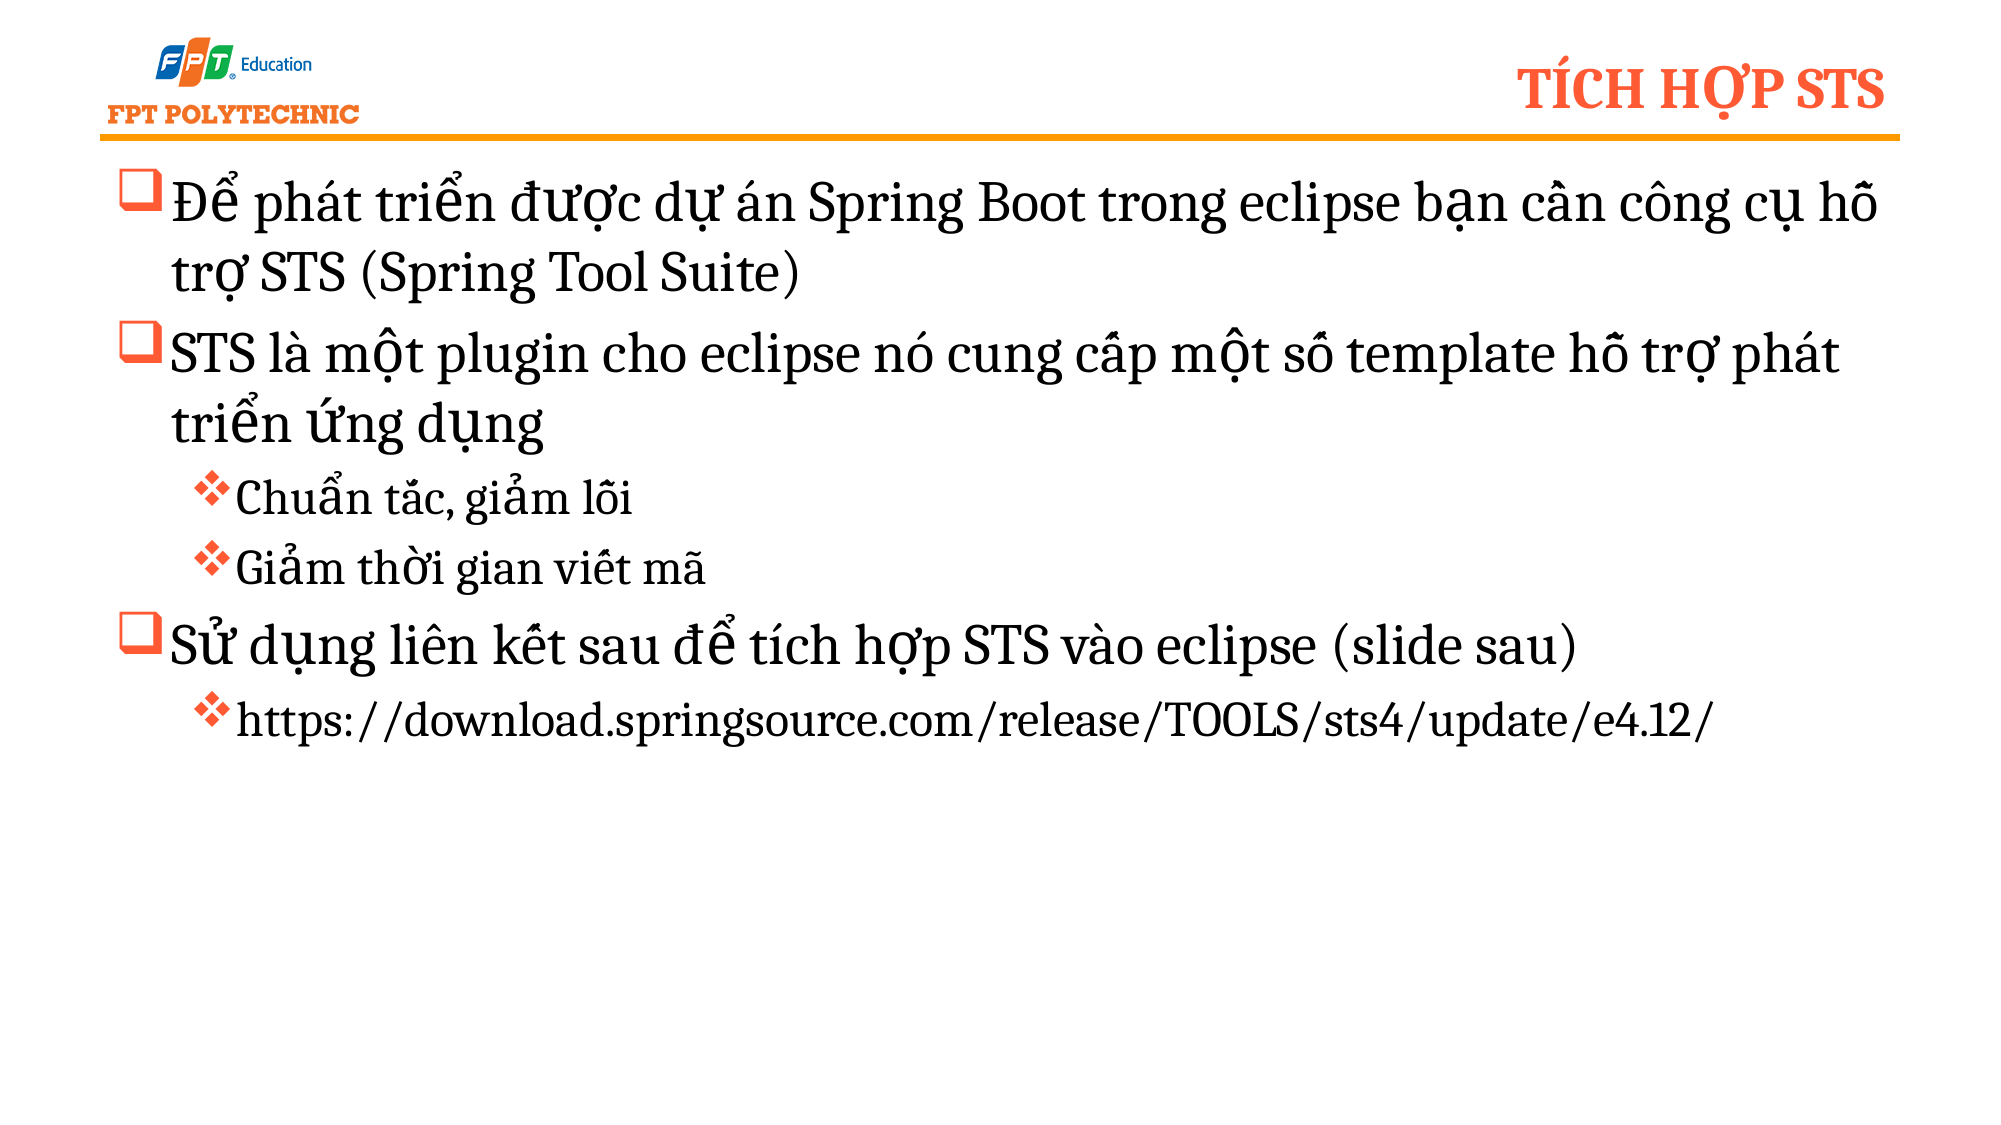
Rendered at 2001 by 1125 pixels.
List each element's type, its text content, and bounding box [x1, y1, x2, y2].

list Để phát triển được dự án Spring Boot trong eclipse bạn cần công cụ hỗ trợ STS (Spring Tool Suite) STS là một plugin cho eclipse nó cung cấp một số template hỗ trợ phát triển ứng dụng Chuẩn tắc, giảm lỗi Giảm thời gian viết mã Sử dụng liên kết sau để tích hợp STS vào eclipse (slide sau) https://download.springsource.com/release/TOOLS/sts4/update/e4.12/ [99, 155, 1900, 1100]
picture [99, 25, 367, 134]
picture [99, 135, 367, 143]
title Tích hợp STS [366, 45, 1900, 125]
